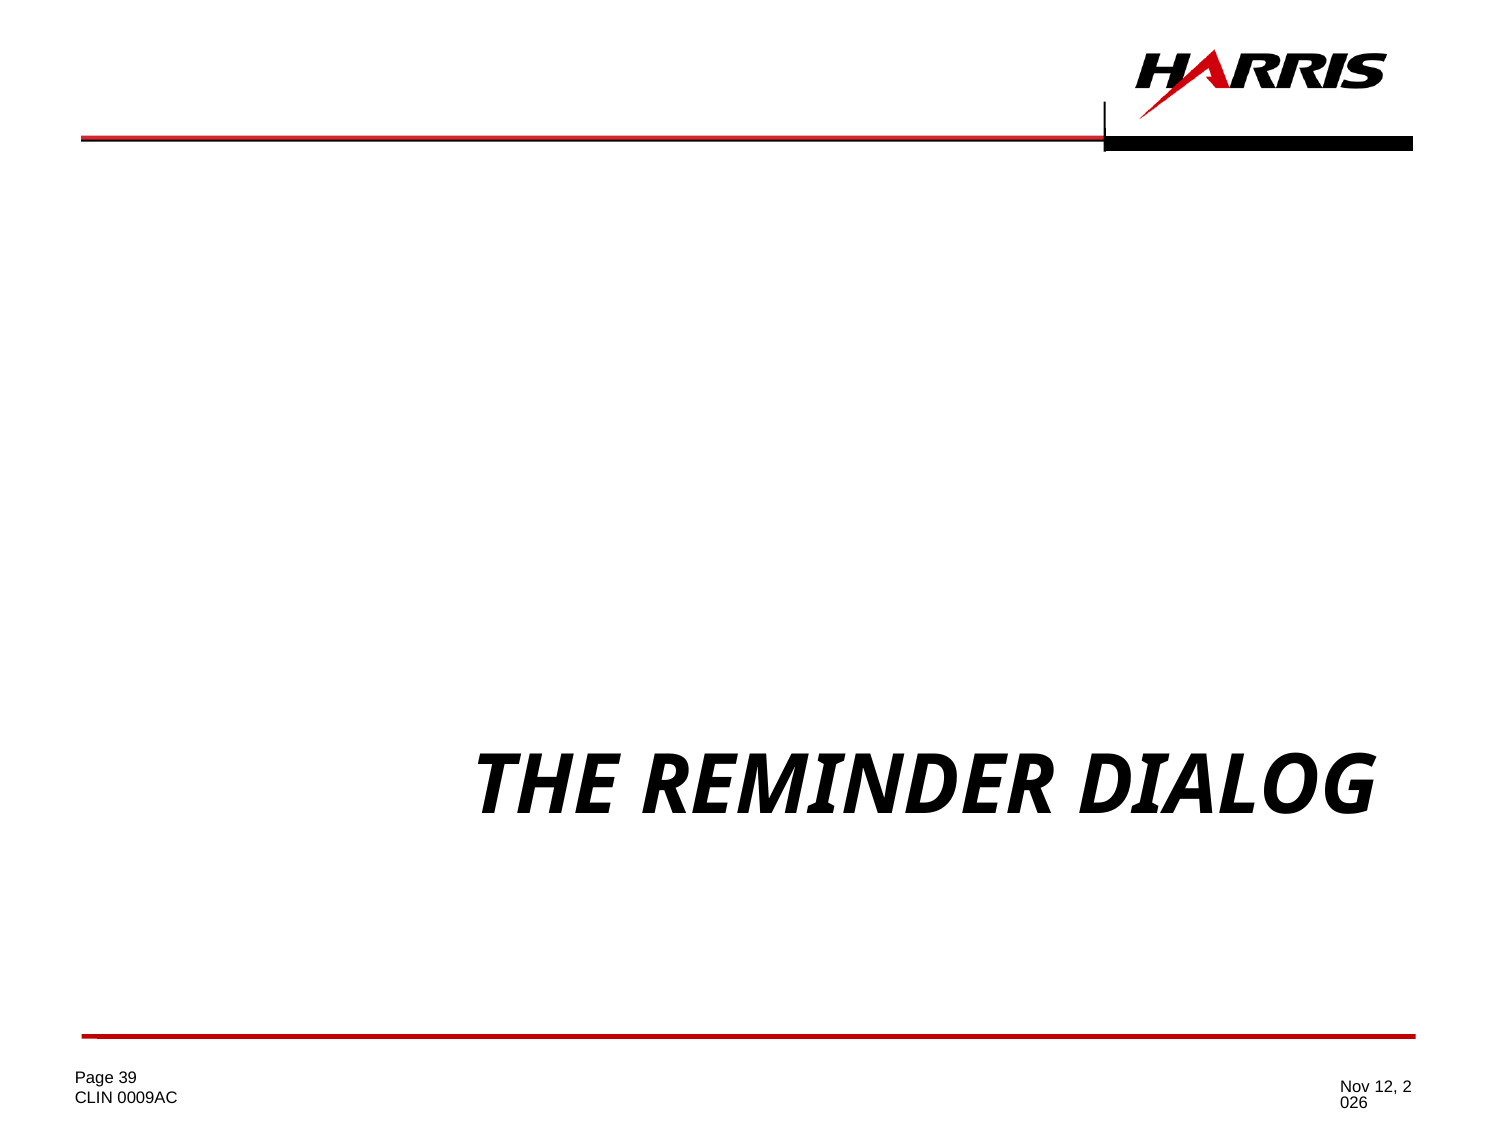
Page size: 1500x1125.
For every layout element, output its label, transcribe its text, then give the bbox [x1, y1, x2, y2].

picture [1135, 49, 1387, 119]
title The Reminder Dialog [118, 722, 1394, 947]
slide_number 6-Oct-14 [1324, 1063, 1435, 1108]
